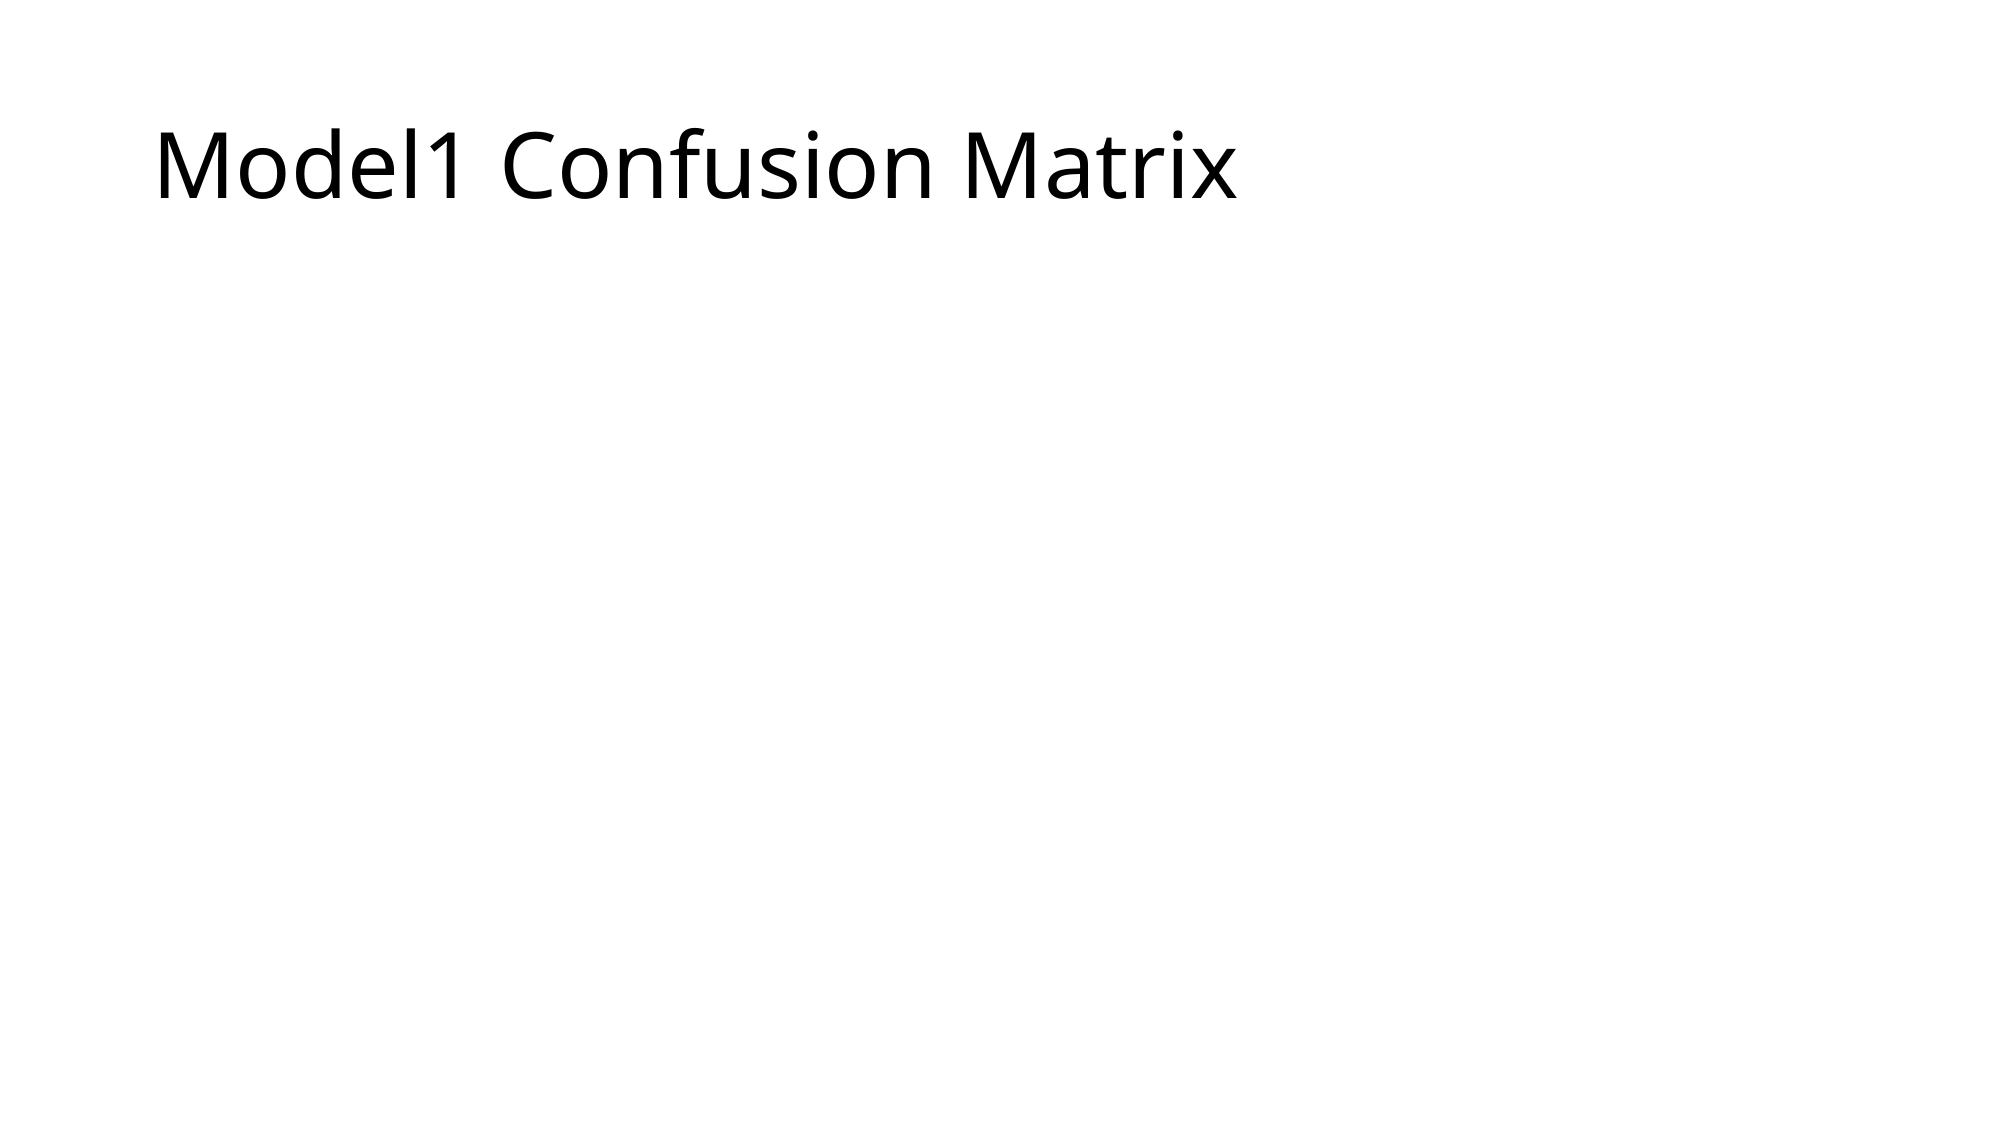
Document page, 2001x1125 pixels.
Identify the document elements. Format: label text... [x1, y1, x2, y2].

title Model1 Confusion Matrix [137, 59, 1863, 278]
